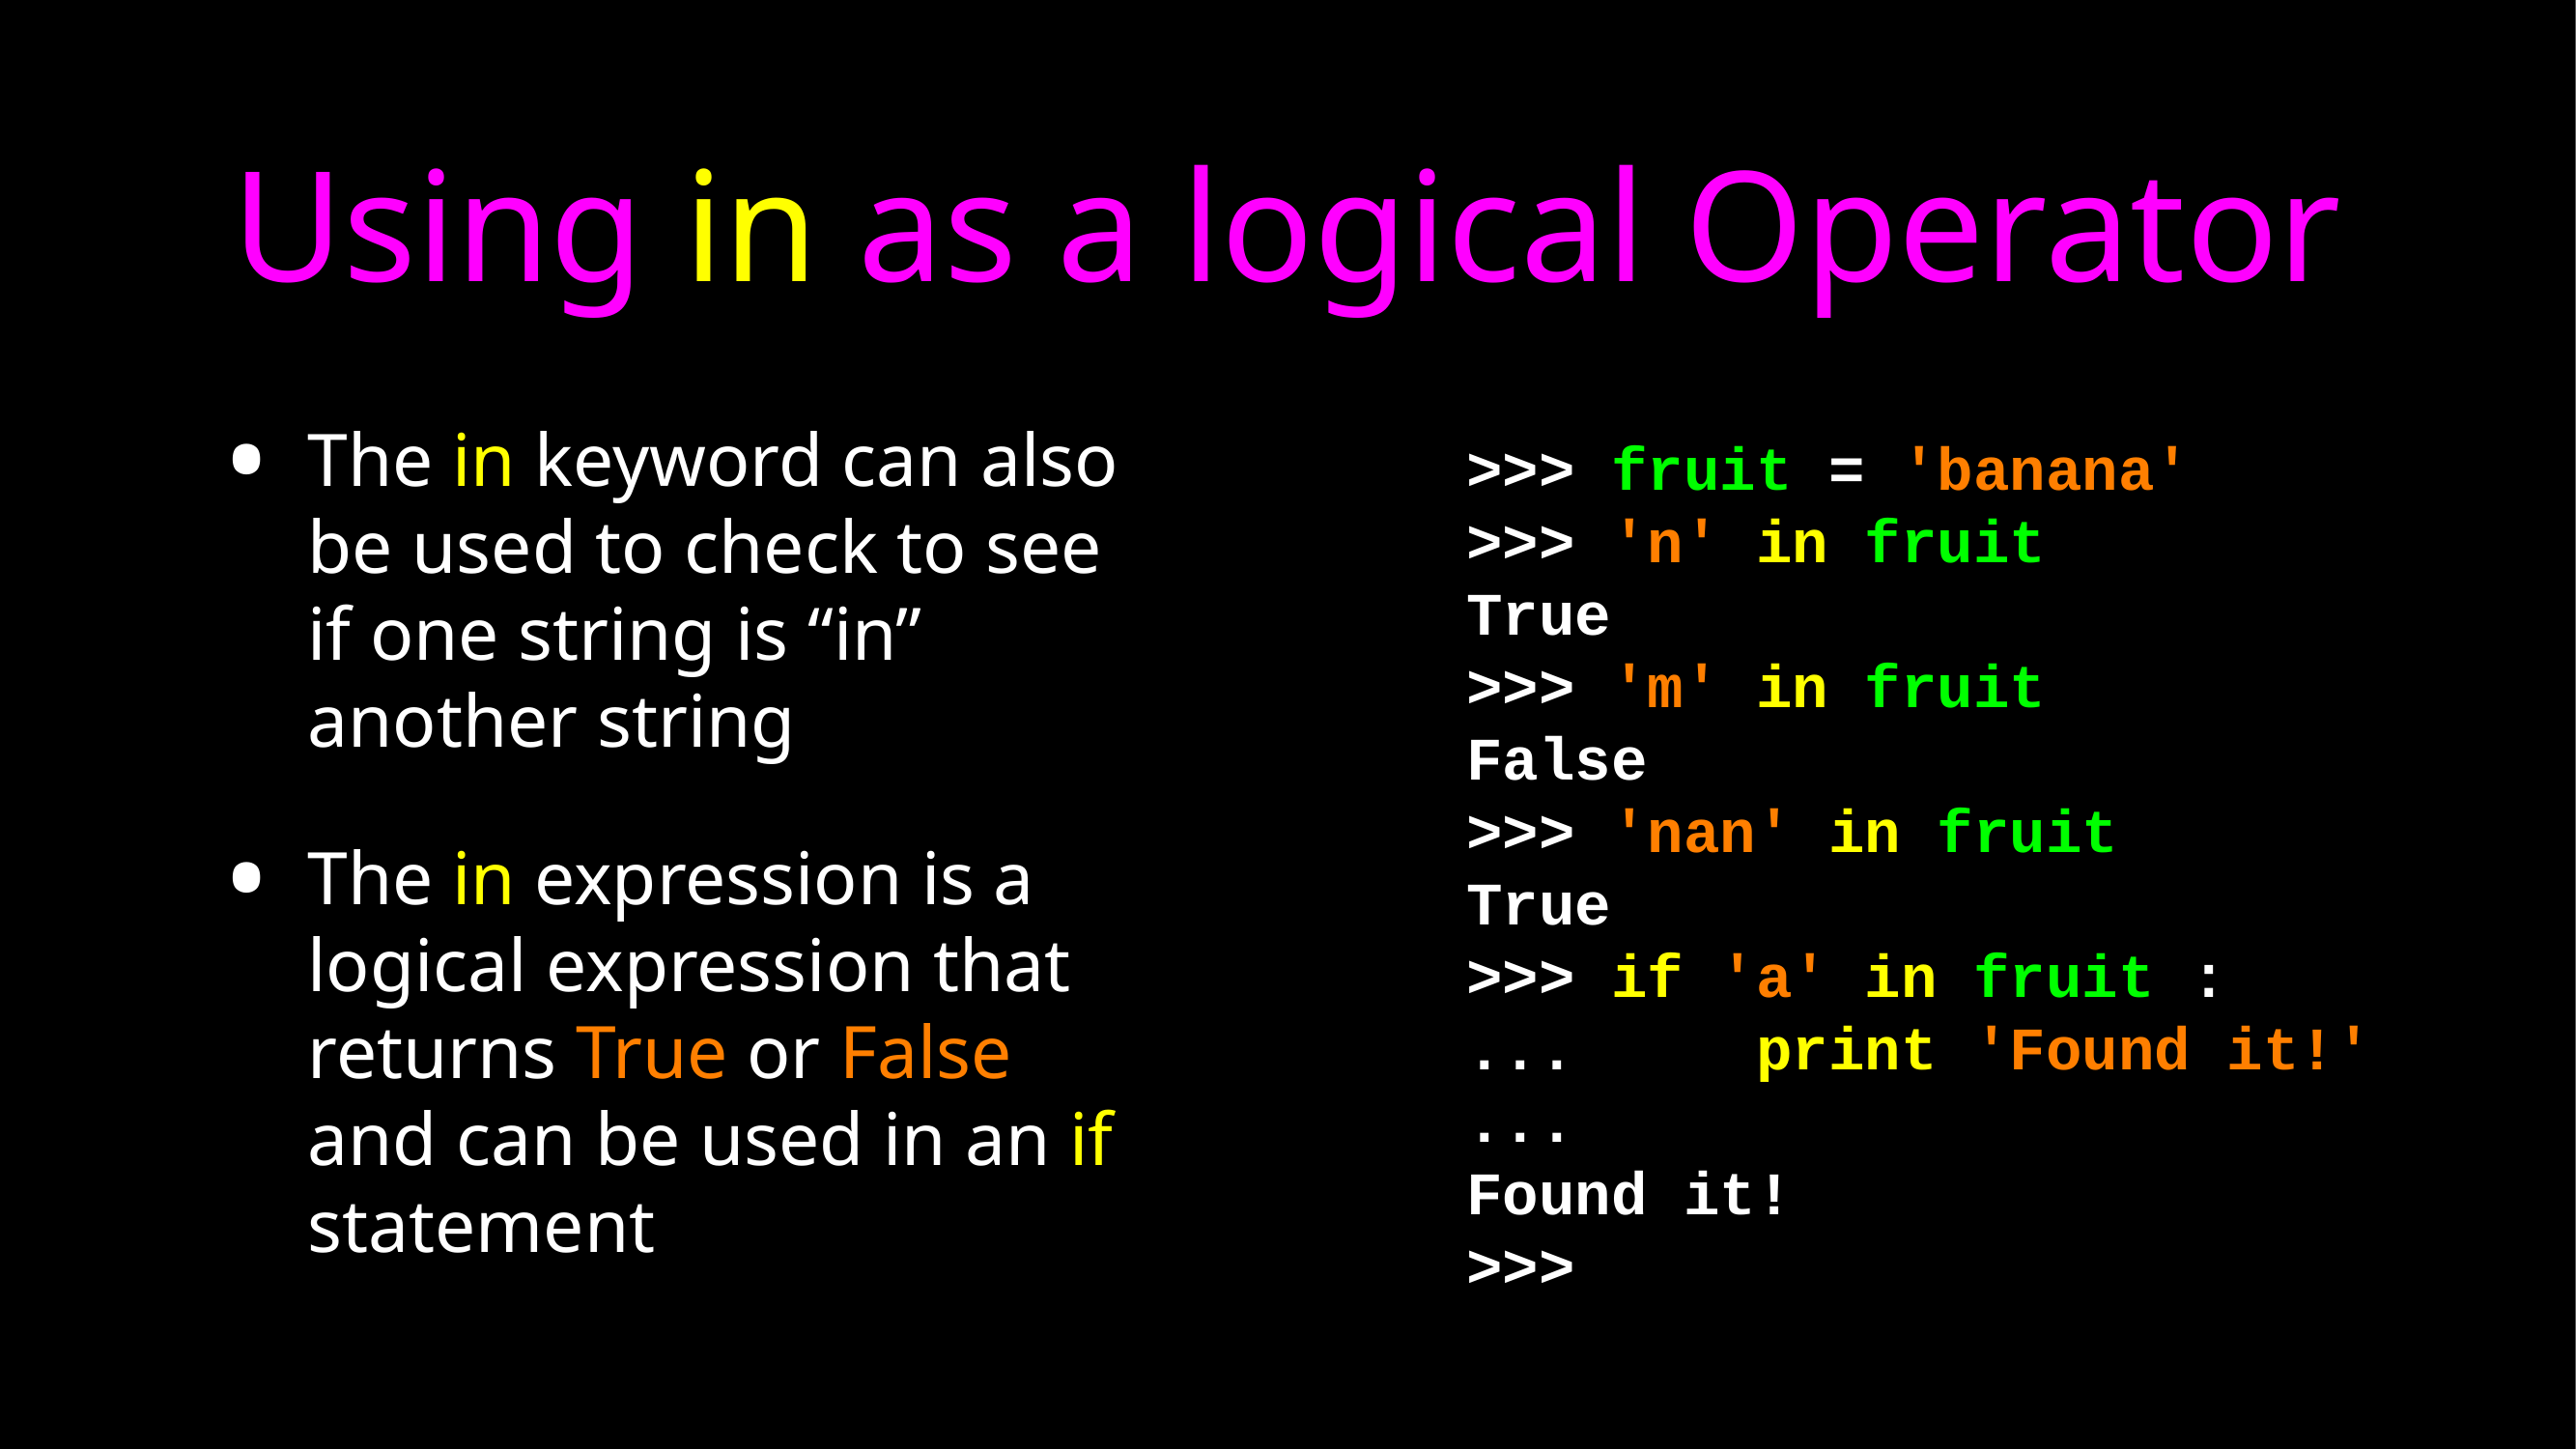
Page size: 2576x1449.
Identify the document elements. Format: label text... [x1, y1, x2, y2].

text_box >>> fruit = 'banana' >>> 'n' in fruit True >>> 'm' in fruit False >>> 'nan' in fruit True >>> if 'a' in fruit : ... print 'Found it!' ... Found it! >>> [1466, 364, 2532, 1365]
list The in keyword can also be used to check to see if one string is “in” another string The in expression is a logical expression that returns True or False and can be used in an if statement [183, 388, 1155, 1293]
title Using in as a logical Operator [183, 38, 2391, 403]
